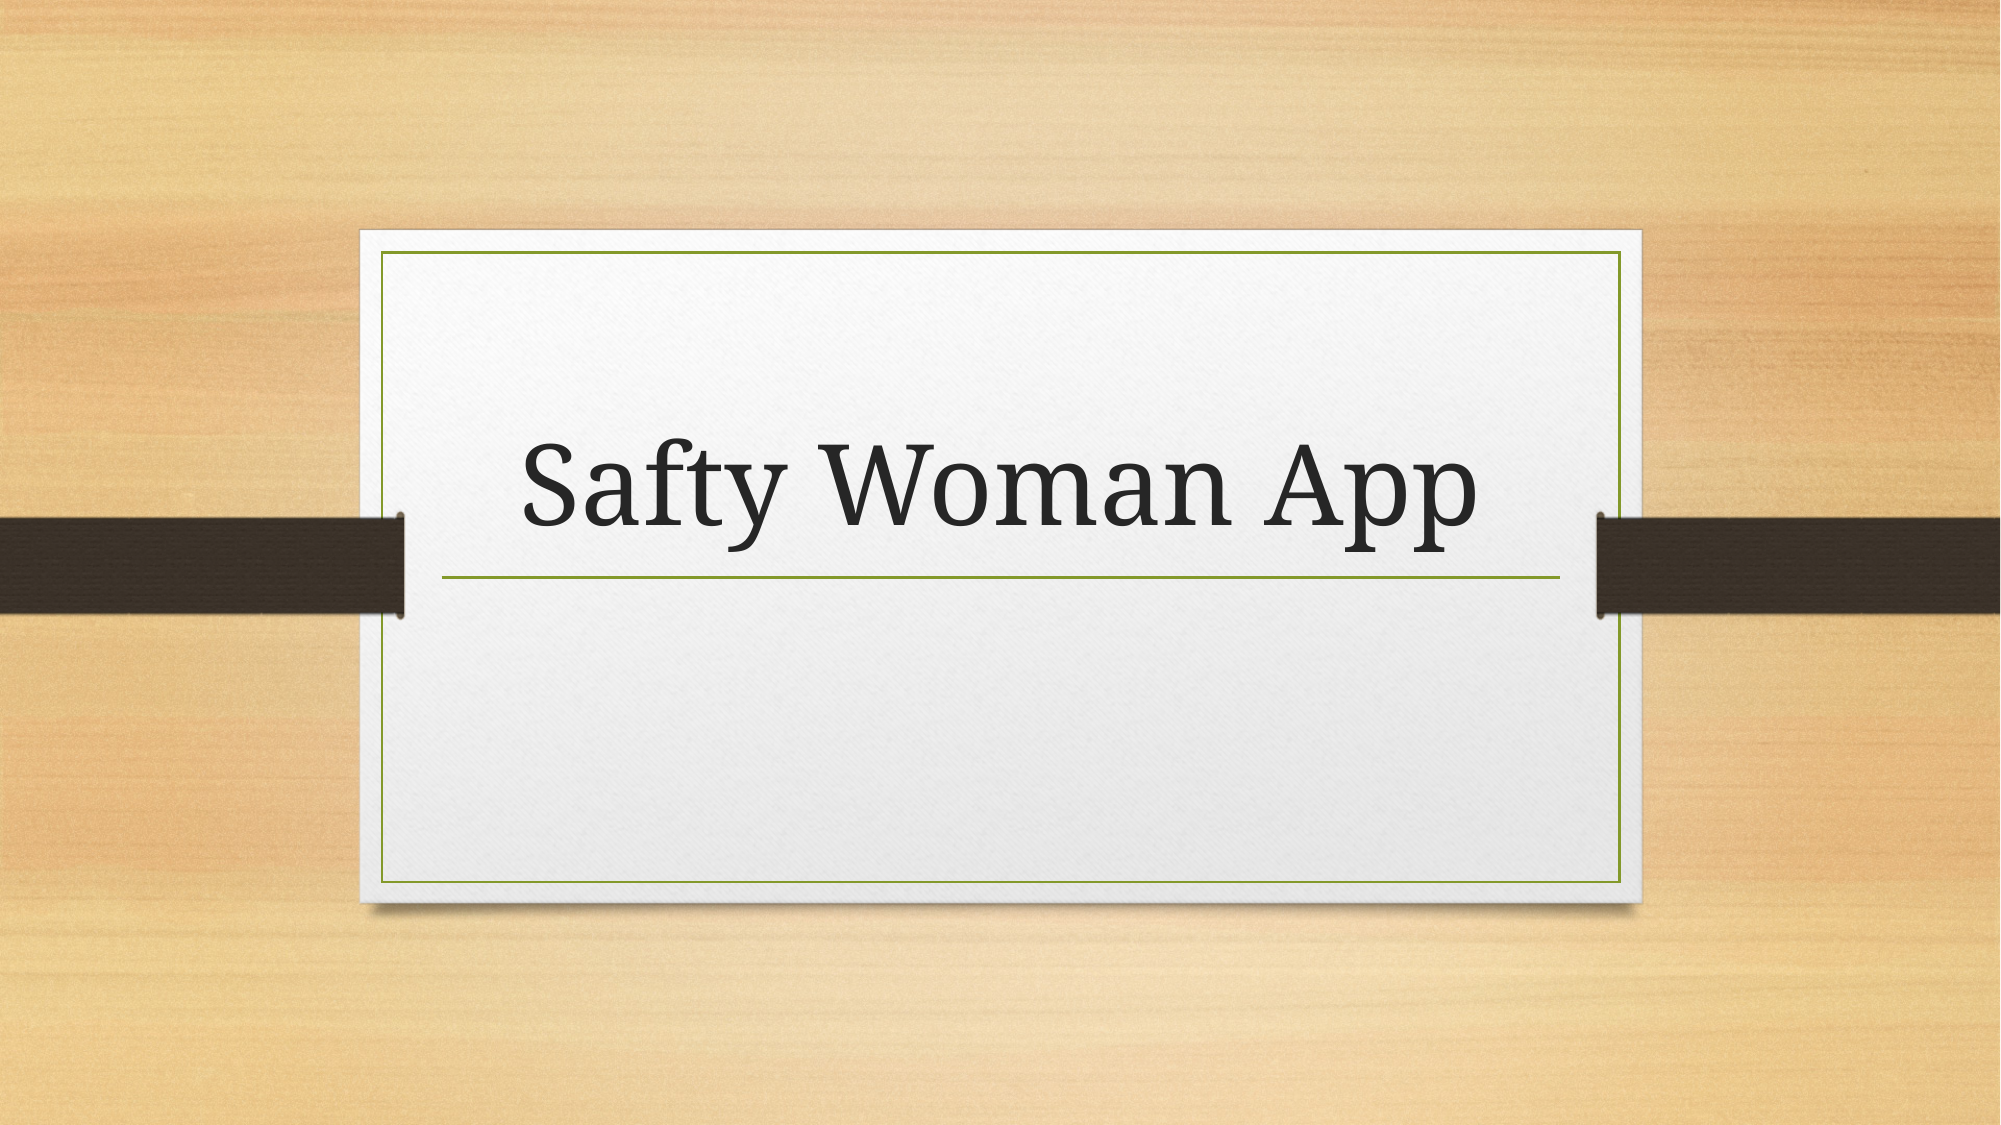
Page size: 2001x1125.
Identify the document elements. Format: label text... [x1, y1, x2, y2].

title Safty Woman App [441, 306, 1560, 556]
picture [0, 0, 2001, 1125]
